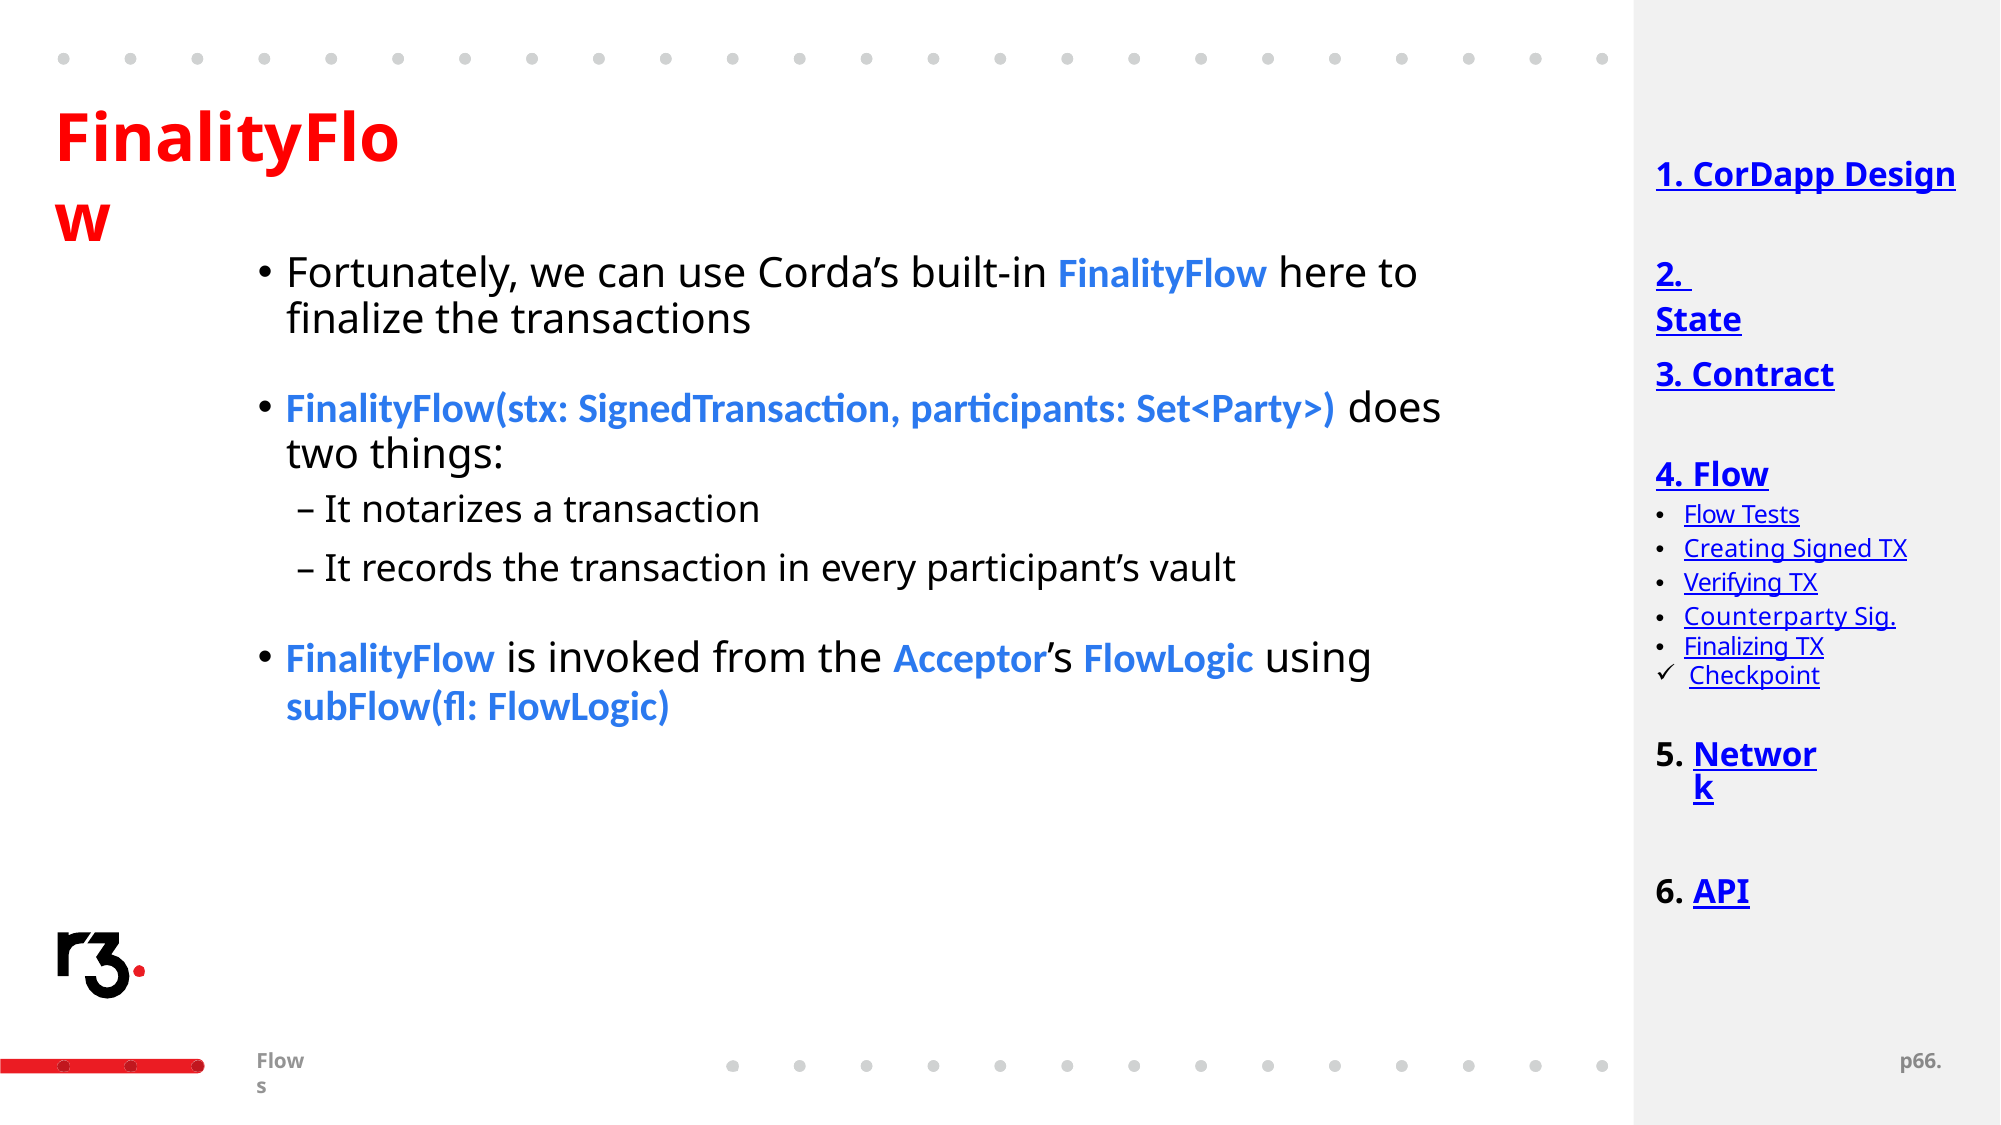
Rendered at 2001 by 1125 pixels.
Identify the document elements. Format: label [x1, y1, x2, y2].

picture [124, 1060, 137, 1072]
footer [254, 1045, 313, 1125]
title [52, 92, 425, 283]
slide_number [1897, 1045, 1945, 1125]
picture [726, 1060, 739, 1072]
picture [191, 1060, 204, 1072]
text_box [255, 242, 1465, 729]
picture [57, 1060, 70, 1072]
text_box [1633, 0, 2000, 1125]
picture [133, 965, 145, 977]
